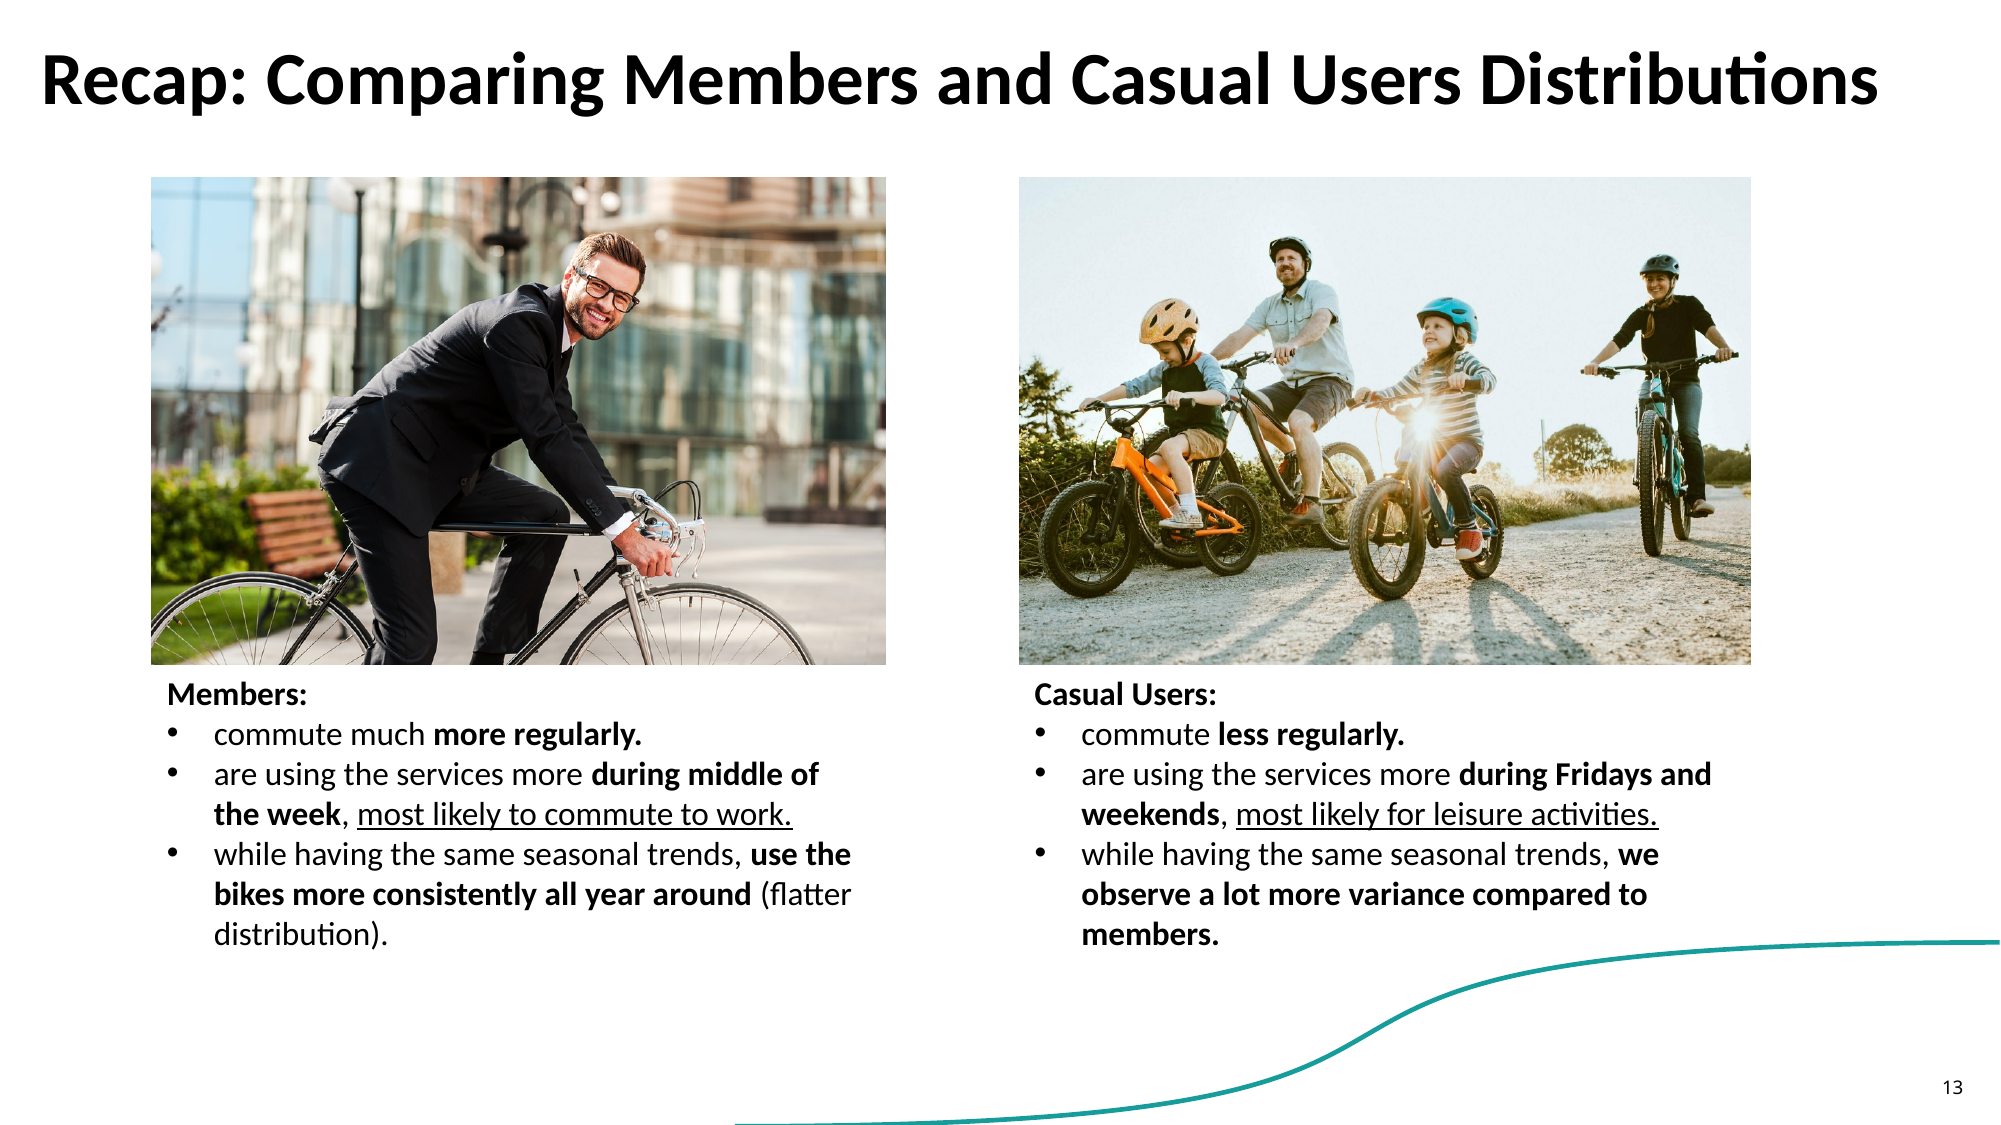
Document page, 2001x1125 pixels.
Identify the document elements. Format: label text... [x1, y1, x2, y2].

text_box Members: commute much more regularly. are using the services more during middle of the week, most likely to commute to work. while having the same seasonal trends, use the bikes more consistently all year around (flatter distribution). [151, 665, 886, 960]
picture [151, 177, 886, 665]
picture [1019, 177, 1751, 665]
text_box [734, 942, 2000, 1125]
title Recap: Comparing Members and Casual Users Distributions [26, 32, 1979, 219]
text_box Casual Users: commute less regularly. are using the services more during Fridays and weekends, most likely for leisure activities. while having the same seasonal trends, we observe a lot more variance compared to members. [1019, 664, 1753, 942]
